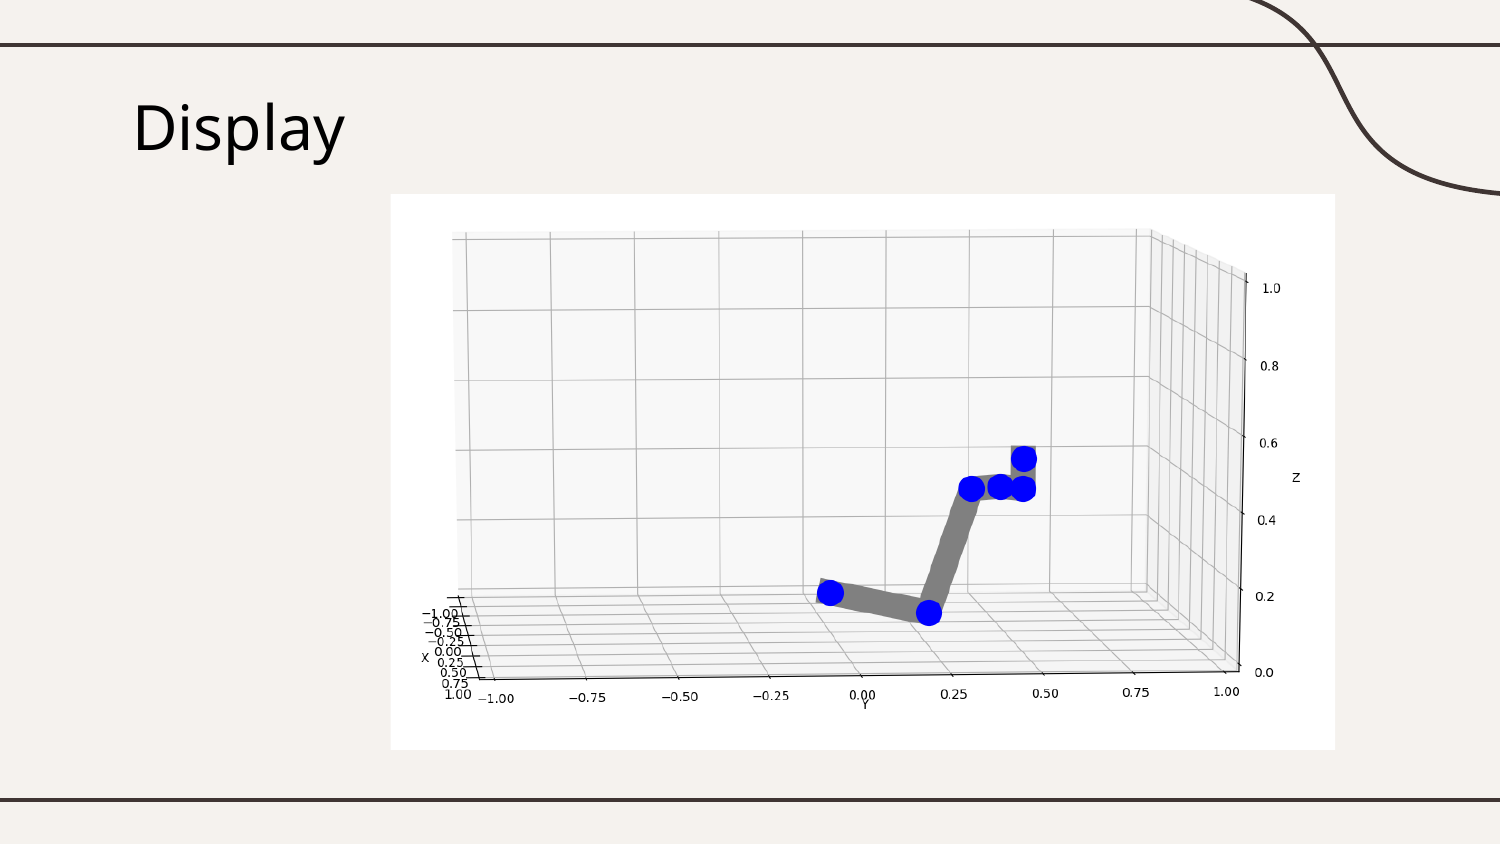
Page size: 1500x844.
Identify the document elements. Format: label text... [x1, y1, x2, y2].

picture [390, 194, 1336, 750]
title Display [116, 72, 890, 167]
